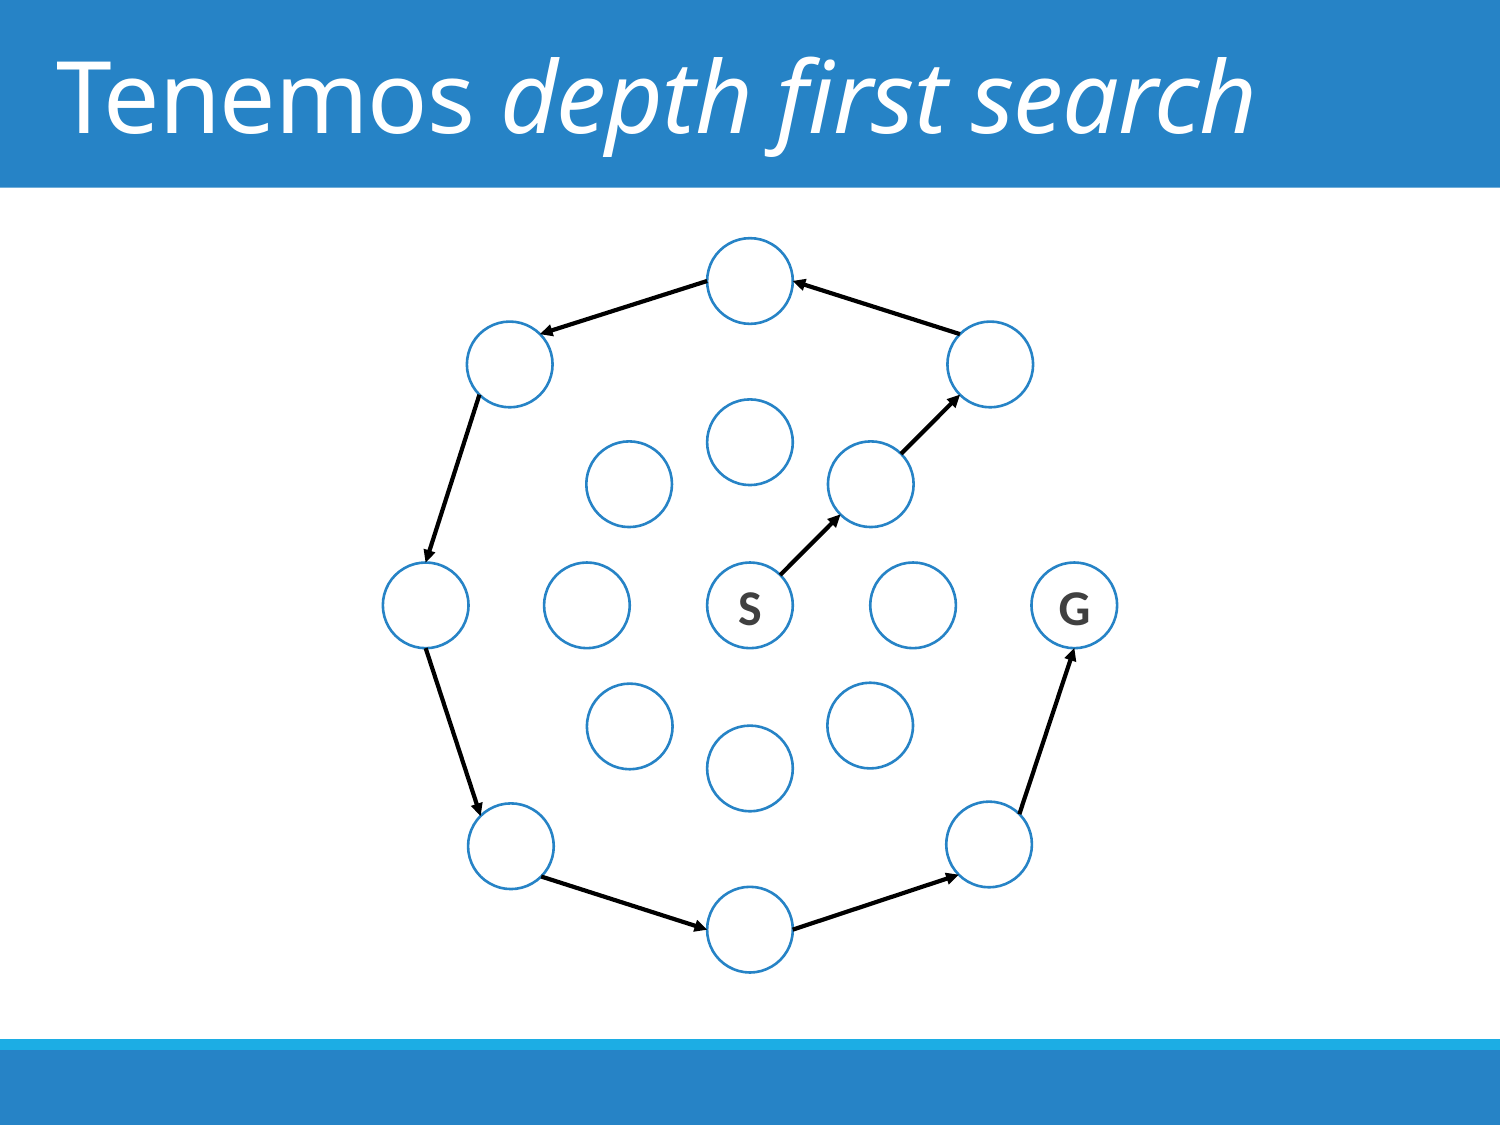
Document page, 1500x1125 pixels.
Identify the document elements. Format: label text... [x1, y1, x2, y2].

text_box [539, 280, 708, 335]
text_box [1018, 647, 1075, 815]
text_box S [705, 561, 795, 650]
text_box [466, 802, 556, 891]
text_box [705, 724, 795, 813]
text_box [826, 681, 915, 770]
text_box [542, 561, 632, 650]
text_box G [1030, 561, 1119, 649]
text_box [900, 394, 961, 455]
text_box [381, 561, 470, 650]
text_box [585, 440, 674, 529]
text_box [706, 236, 794, 326]
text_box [425, 394, 480, 563]
text_box [585, 682, 674, 771]
text_box [706, 885, 794, 974]
text_box [868, 561, 958, 650]
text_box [425, 647, 482, 817]
text_box [944, 800, 1034, 889]
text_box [792, 280, 961, 335]
text_box [465, 320, 554, 409]
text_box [779, 514, 841, 576]
title Tenemos depth first search [41, 0, 1459, 188]
text_box [826, 440, 915, 529]
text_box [540, 875, 708, 931]
text_box [705, 398, 795, 487]
text_box [946, 320, 1035, 409]
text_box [792, 874, 960, 931]
